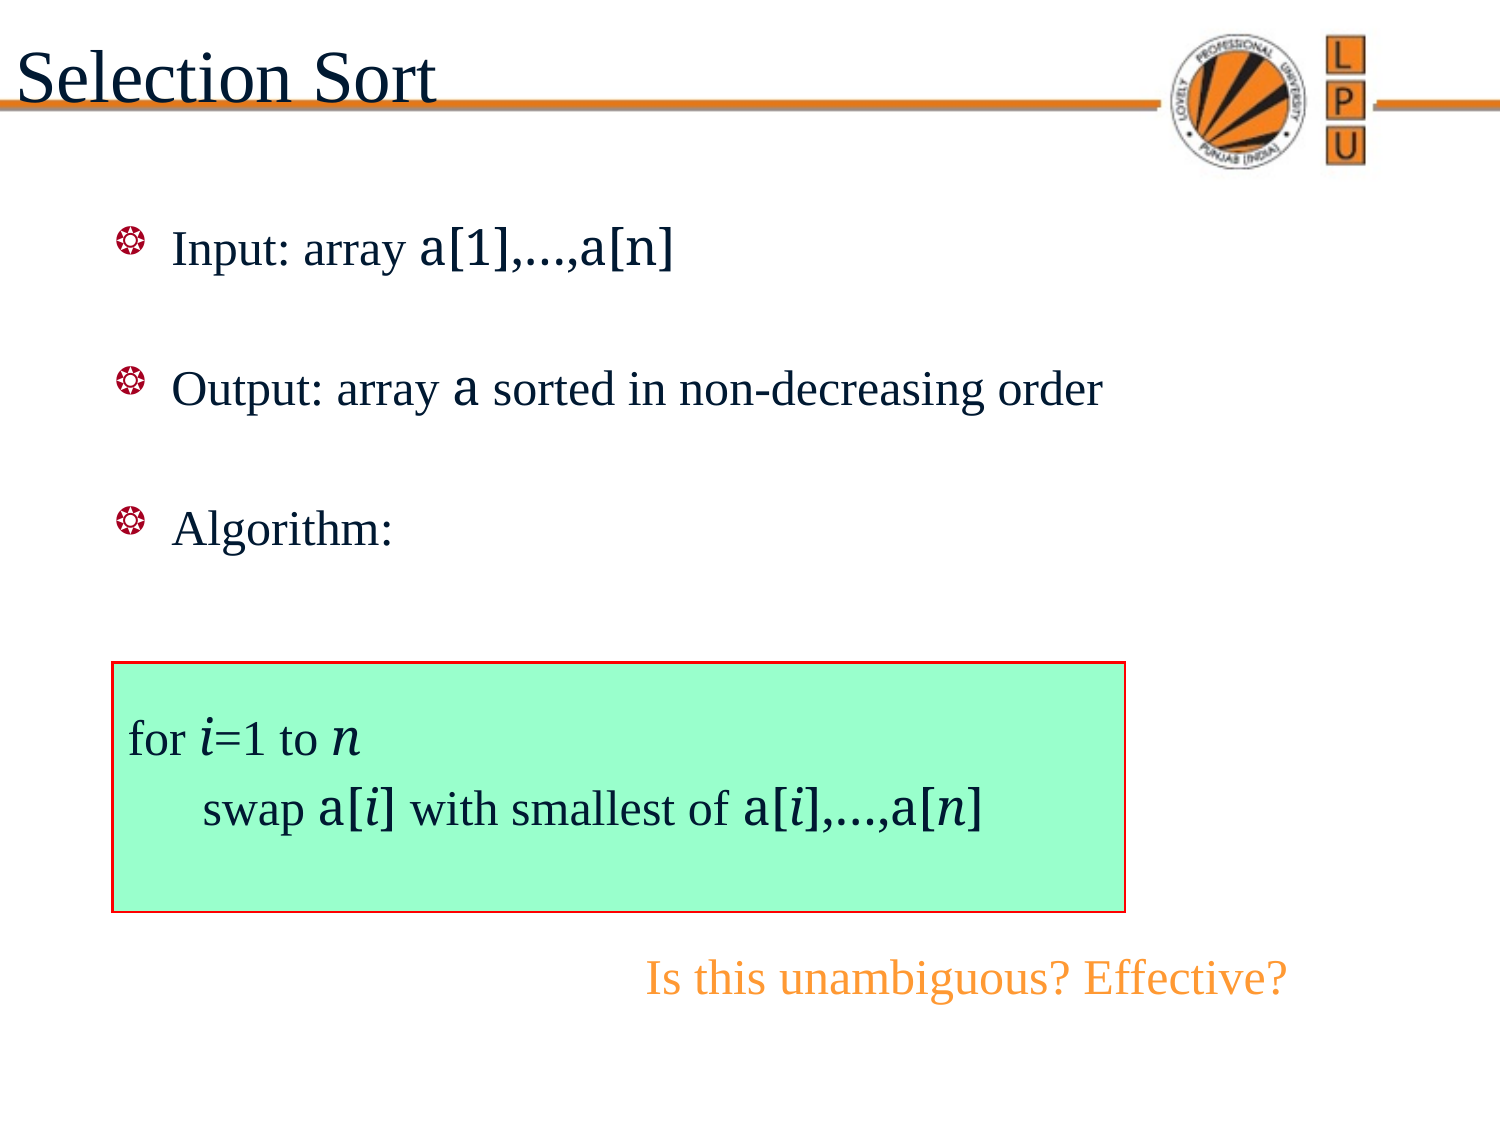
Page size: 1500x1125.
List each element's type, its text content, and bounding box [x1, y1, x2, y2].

text_box Is this unambiguous? Effective? See also pseudocode, section 3.1 [576, 937, 1310, 1073]
list Input: array a[1],…,a[n] Output: array a sorted in non-decreasing order Algorithm: for i=1 to n swap a[i] with smallest of a[i],…,a[n] [99, 207, 1463, 1013]
picture [0, 0, 1500, 1125]
title Selection Sort [0, 12, 1245, 126]
